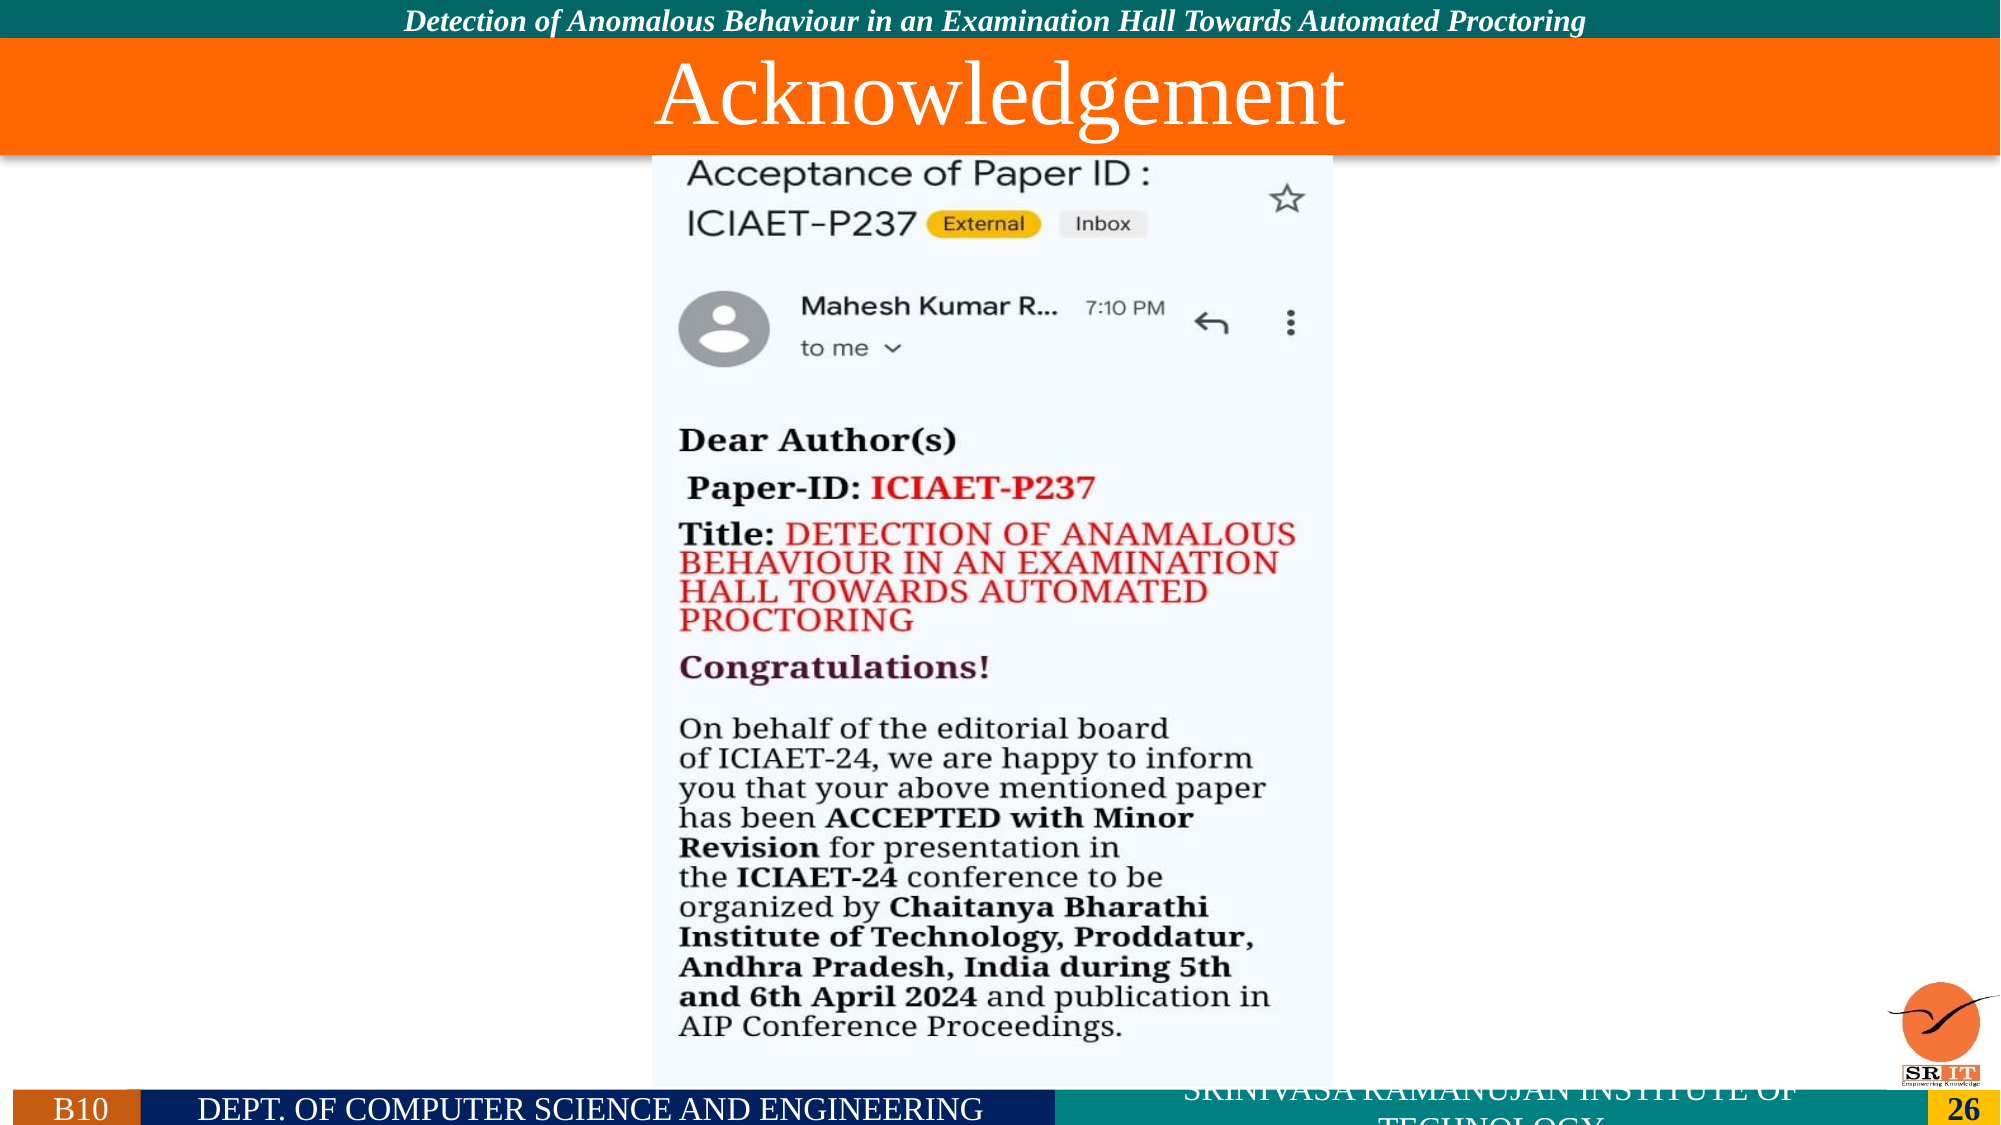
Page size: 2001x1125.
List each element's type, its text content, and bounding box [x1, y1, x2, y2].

picture [1887, 977, 2000, 1090]
title Acknowledgement [0, 38, 2000, 156]
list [652, 155, 1333, 1087]
